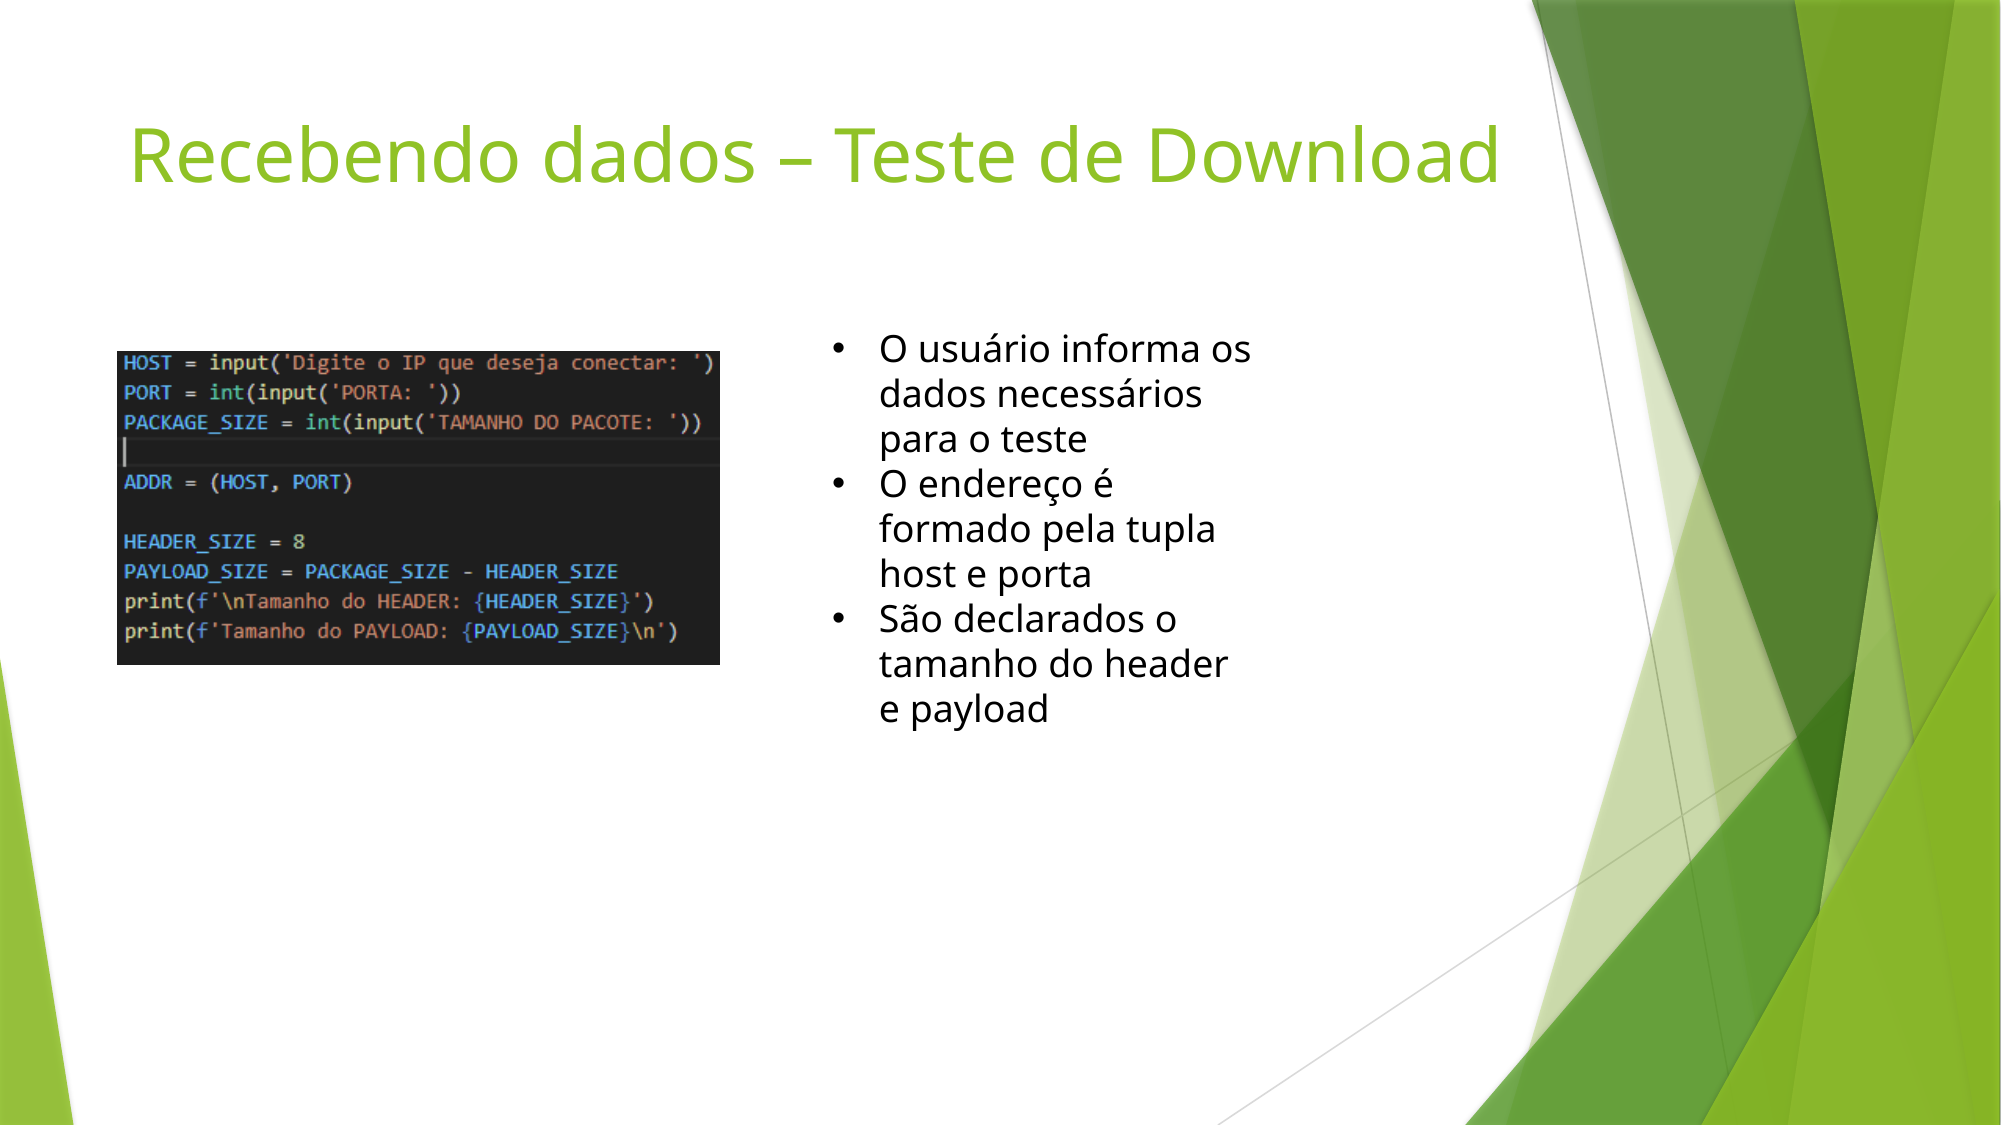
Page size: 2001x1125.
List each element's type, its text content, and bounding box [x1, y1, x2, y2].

text_box O usuário informa os dados necessários para o teste O endereço é formado pela tupla host e porta São declarados o tamanho do header e payload [817, 317, 1268, 738]
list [117, 351, 720, 665]
title Recebendo dados – Teste de Download [111, 99, 1522, 317]
